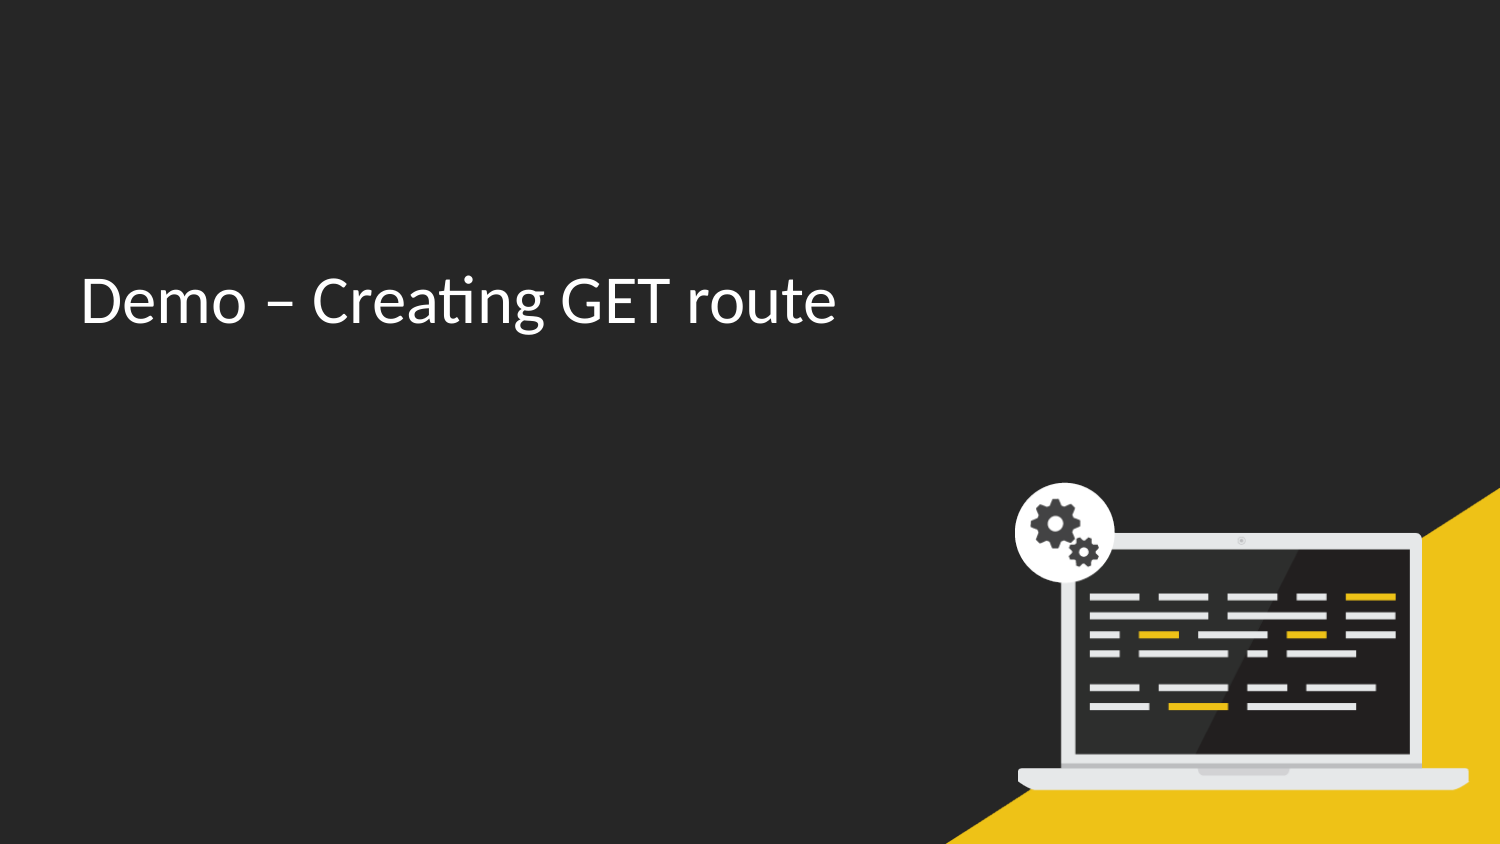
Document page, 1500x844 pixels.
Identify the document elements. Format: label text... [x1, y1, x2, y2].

picture [944, 482, 1500, 844]
title Demo – Creating GET route [68, 91, 1432, 512]
